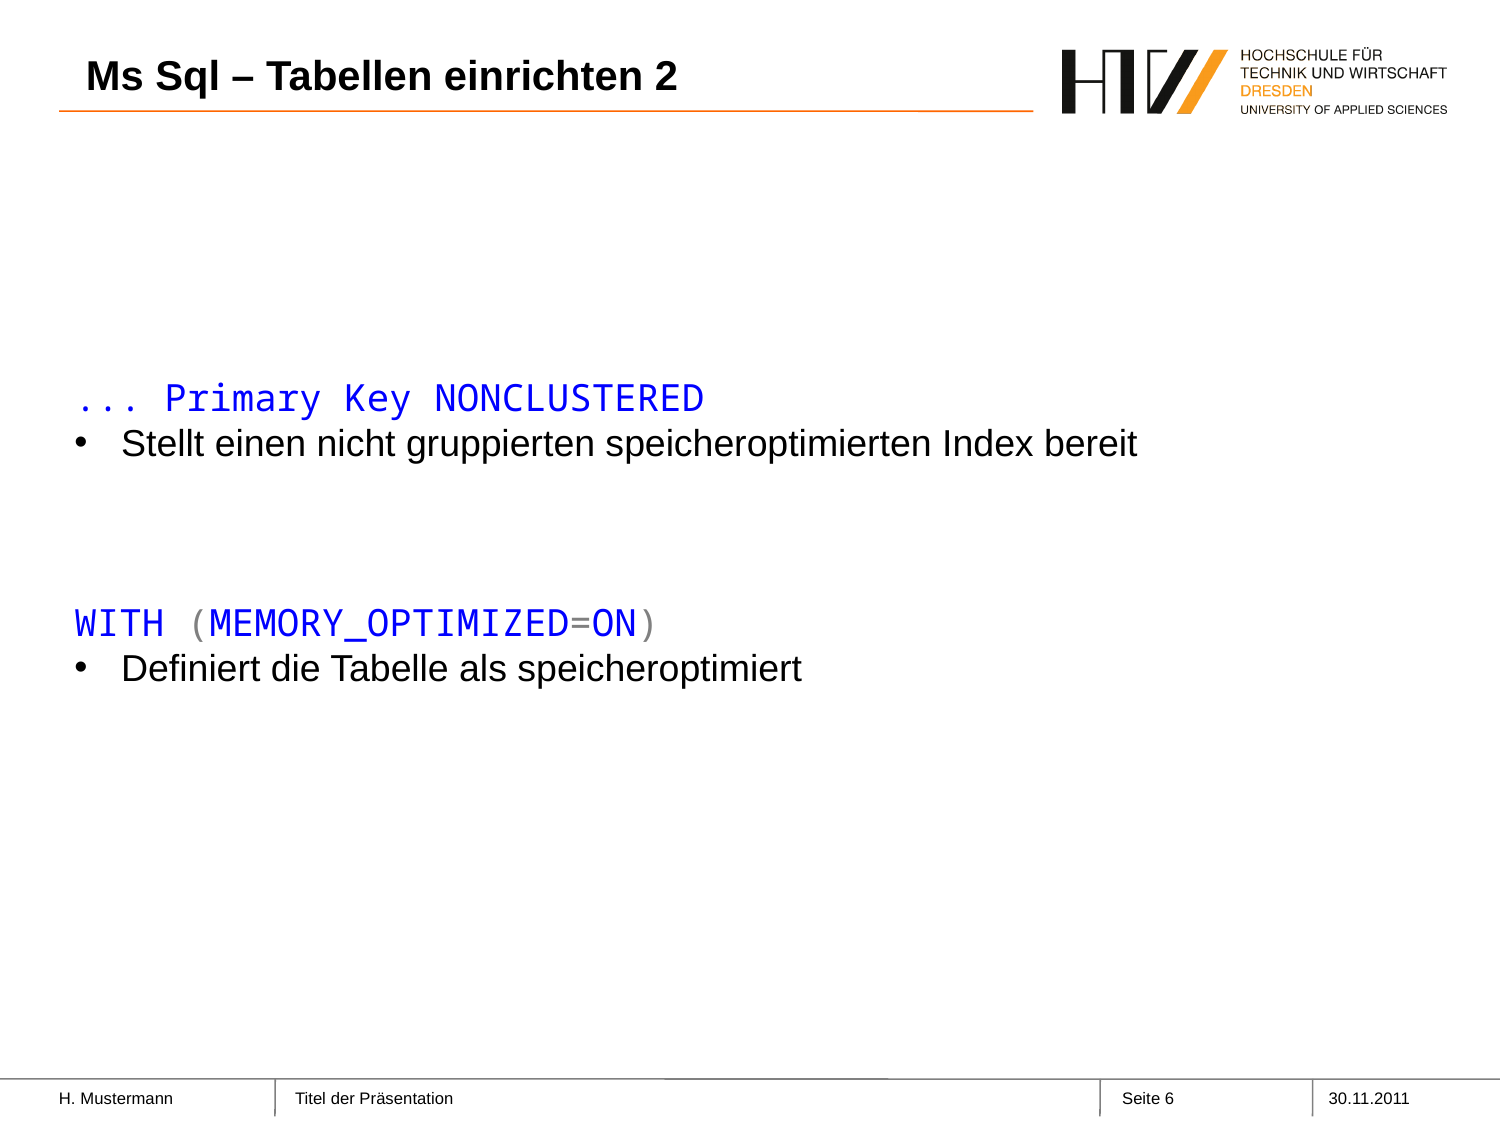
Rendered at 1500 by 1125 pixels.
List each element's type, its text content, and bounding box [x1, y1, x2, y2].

title Ms Sql – Tabellen einrichten 2 [70, 29, 1040, 117]
text_box ... Primary Key NONCLUSTERED Stellt einen nicht gruppierten speicheroptimierten Index bereit WITH (MEMORY_OPTIMIZED=ON) Definiert die Tabelle als speicheroptimiert [59, 366, 1154, 787]
picture [1062, 47, 1447, 114]
